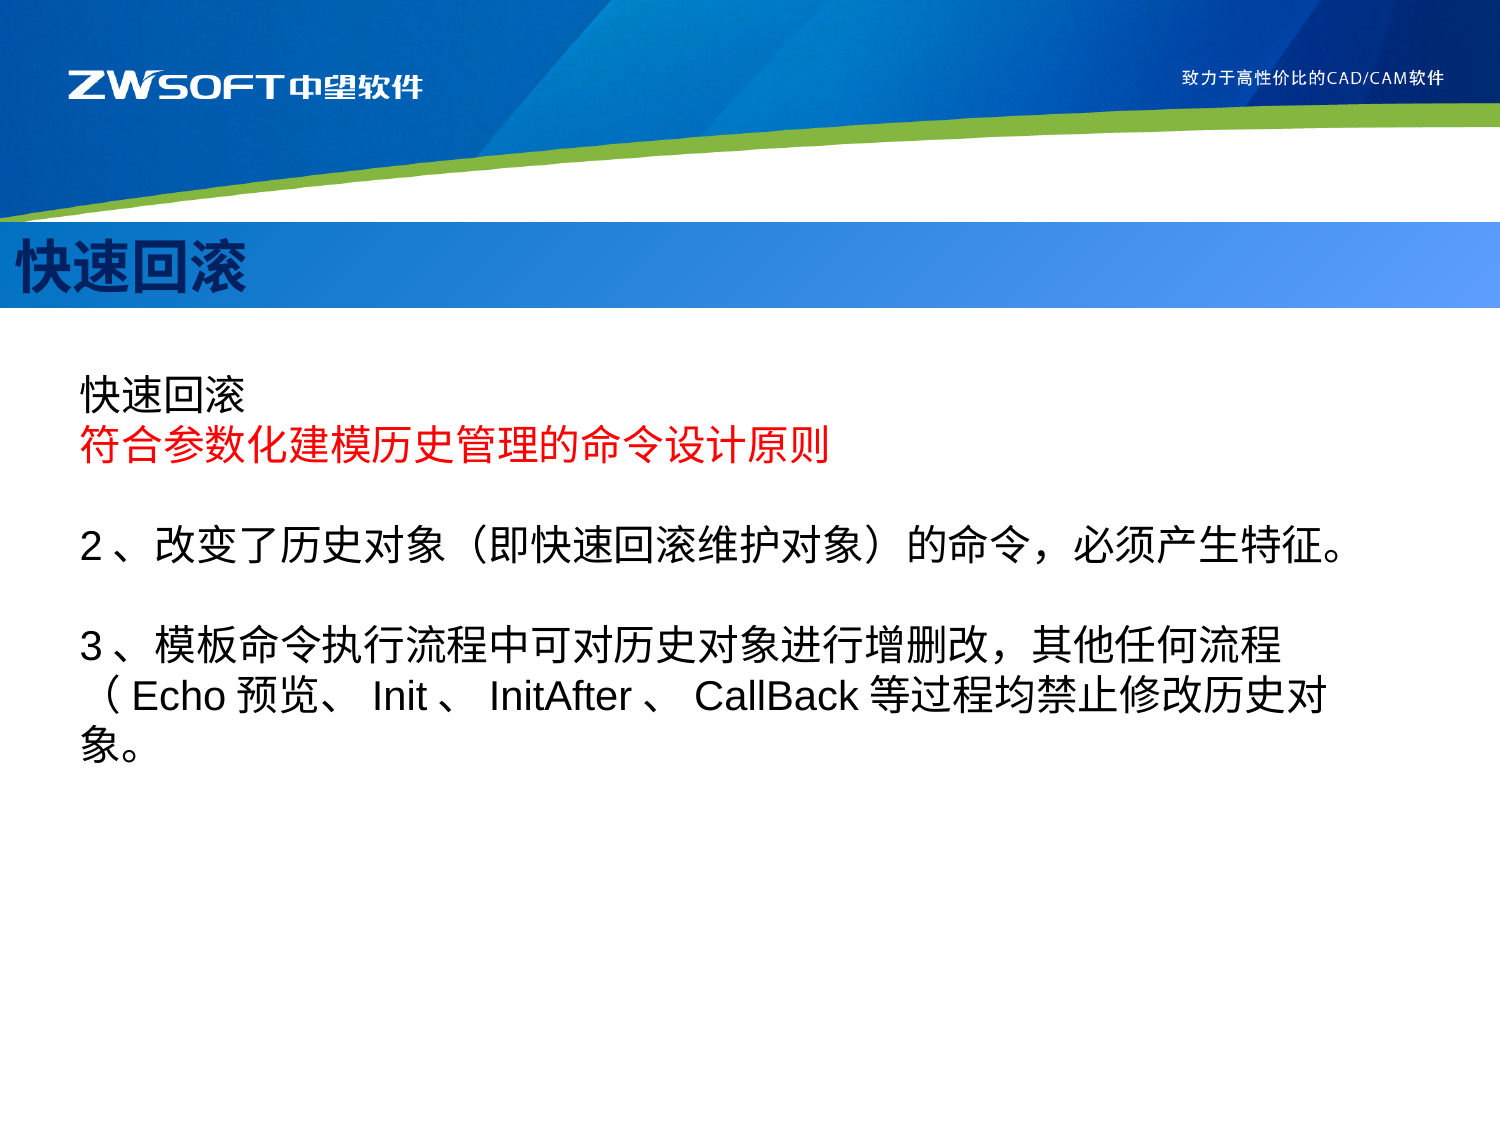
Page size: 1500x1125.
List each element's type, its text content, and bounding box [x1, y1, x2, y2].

picture [0, 0, 1500, 222]
text_box 快速回滚 符合参数化建模历史管理的命令设计原则 2、改变了历史对象（即快速回滚维护对象）的命令，必须产生特征。 3、模板命令执行流程中可对历史对象进行增删改，其他任何流程（Echo预览、Init、InitAfter、CallBack等过程均禁止修改历史对象。 [64, 361, 1388, 777]
text_box 快速回滚 [0, 222, 1500, 308]
picture [0, 308, 1500, 1125]
